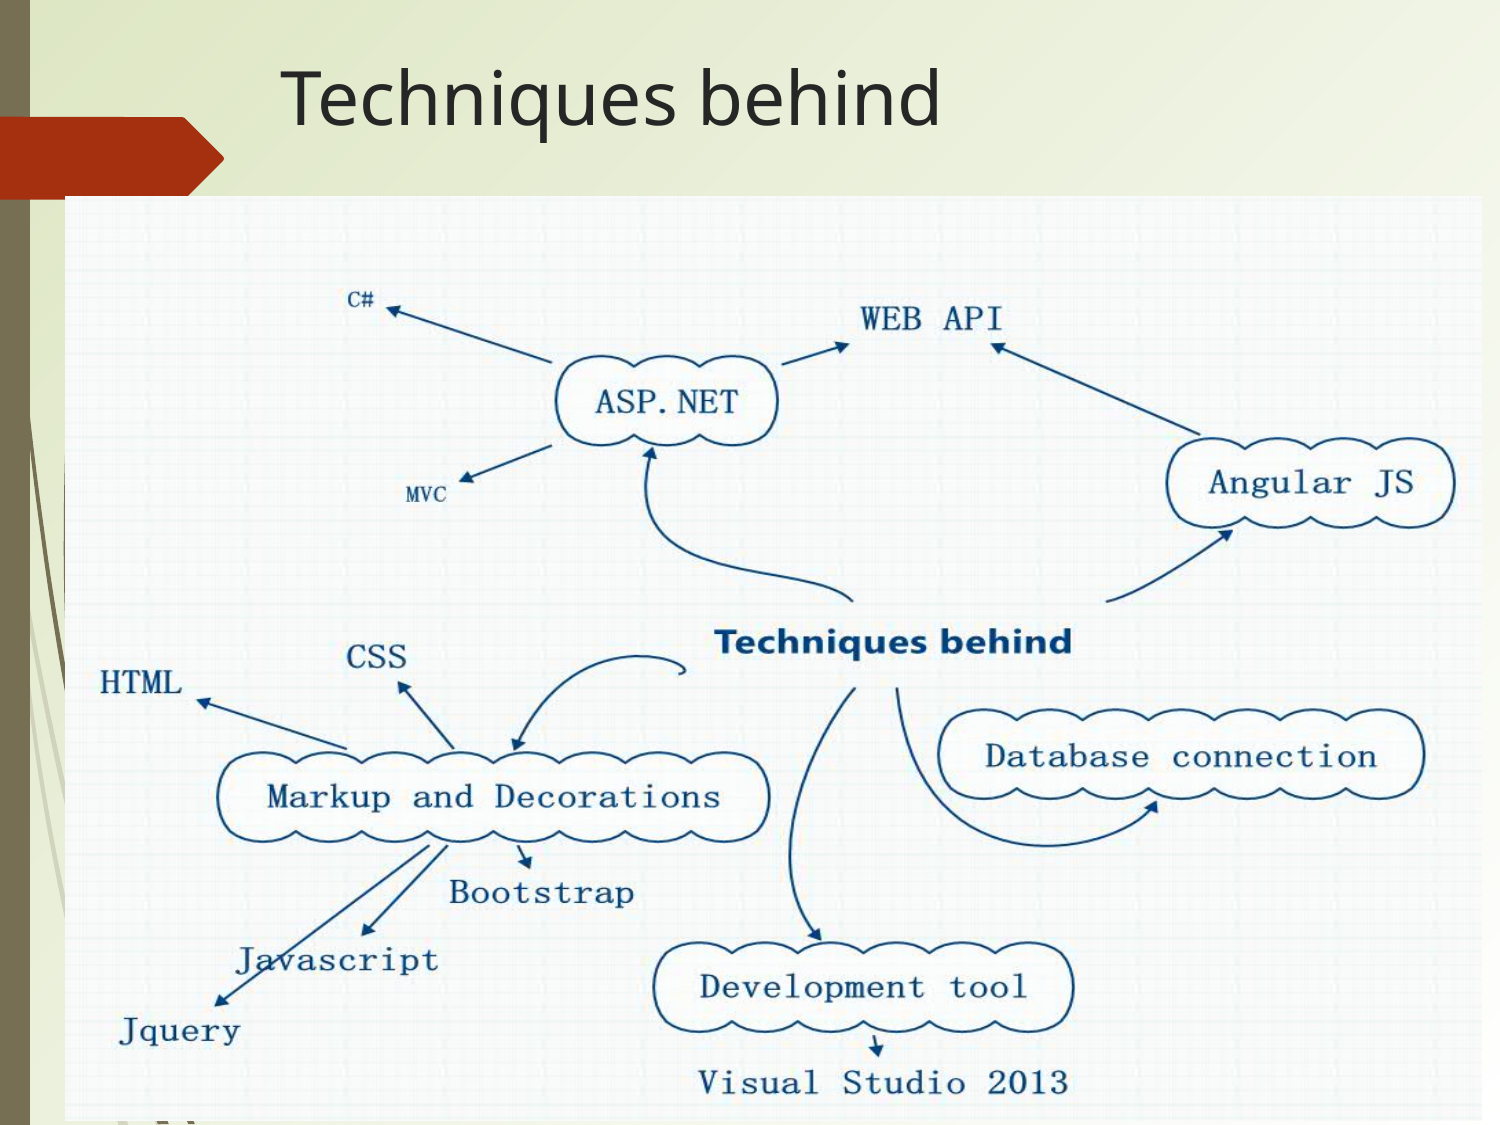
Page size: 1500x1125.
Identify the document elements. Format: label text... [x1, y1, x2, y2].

text_box [0, 116, 225, 200]
picture [64, 196, 1482, 1121]
title Techniques behind [265, 42, 1347, 162]
